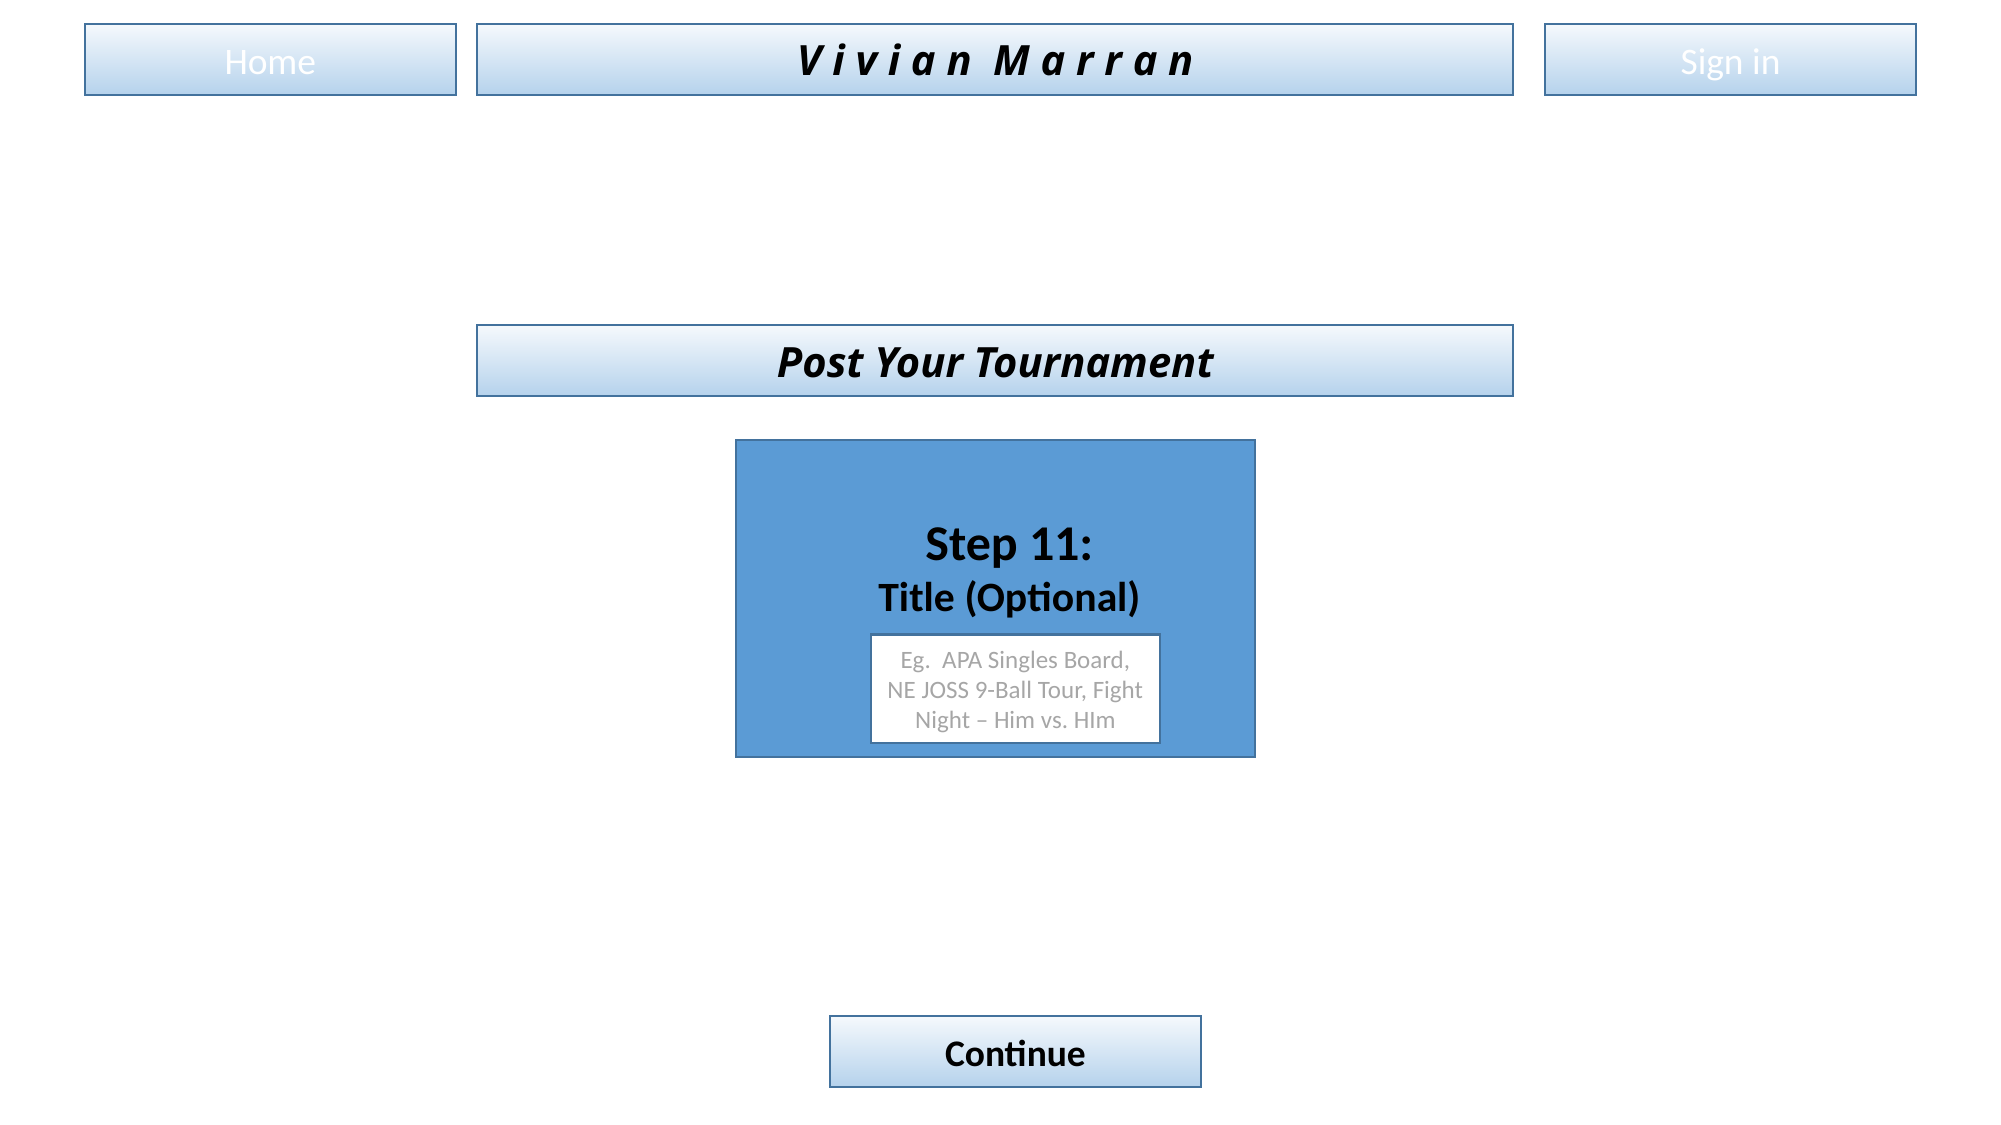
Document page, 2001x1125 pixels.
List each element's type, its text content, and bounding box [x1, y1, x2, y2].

text_box Post Your Tournament [476, 324, 1514, 397]
text_box Home [84, 23, 457, 96]
text_box Continue [829, 1015, 1202, 1088]
text_box [735, 439, 1256, 758]
text_box Step 11: Title (Optional) [858, 502, 1161, 673]
text_box Sign in [1544, 23, 1917, 96]
text_box Eg. APA Singles Board, NE JOSS 9-Ball Tour, Fight Night – Him vs. HIm [870, 673, 1161, 744]
text_box V i v i a n M a r r a n [476, 23, 1514, 96]
